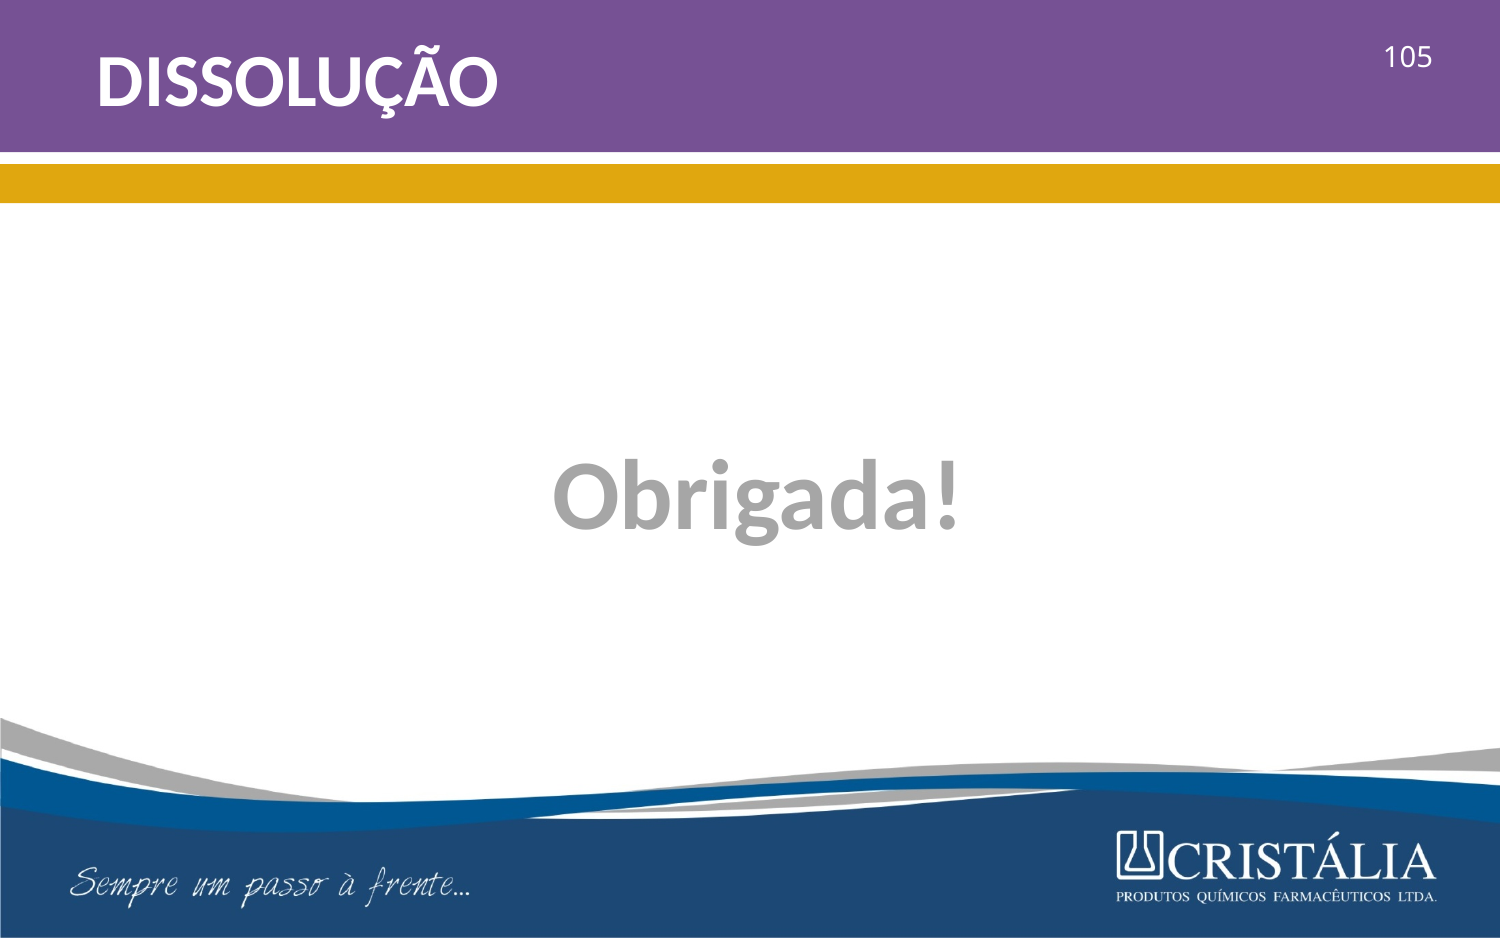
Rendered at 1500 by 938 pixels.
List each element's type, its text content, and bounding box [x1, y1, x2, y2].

title DISSOLUÇÃO [81, 0, 1322, 153]
picture [0, 718, 1500, 938]
slide_number 105 [1362, 33, 1454, 83]
text_box Obrigada! [537, 362, 1042, 557]
